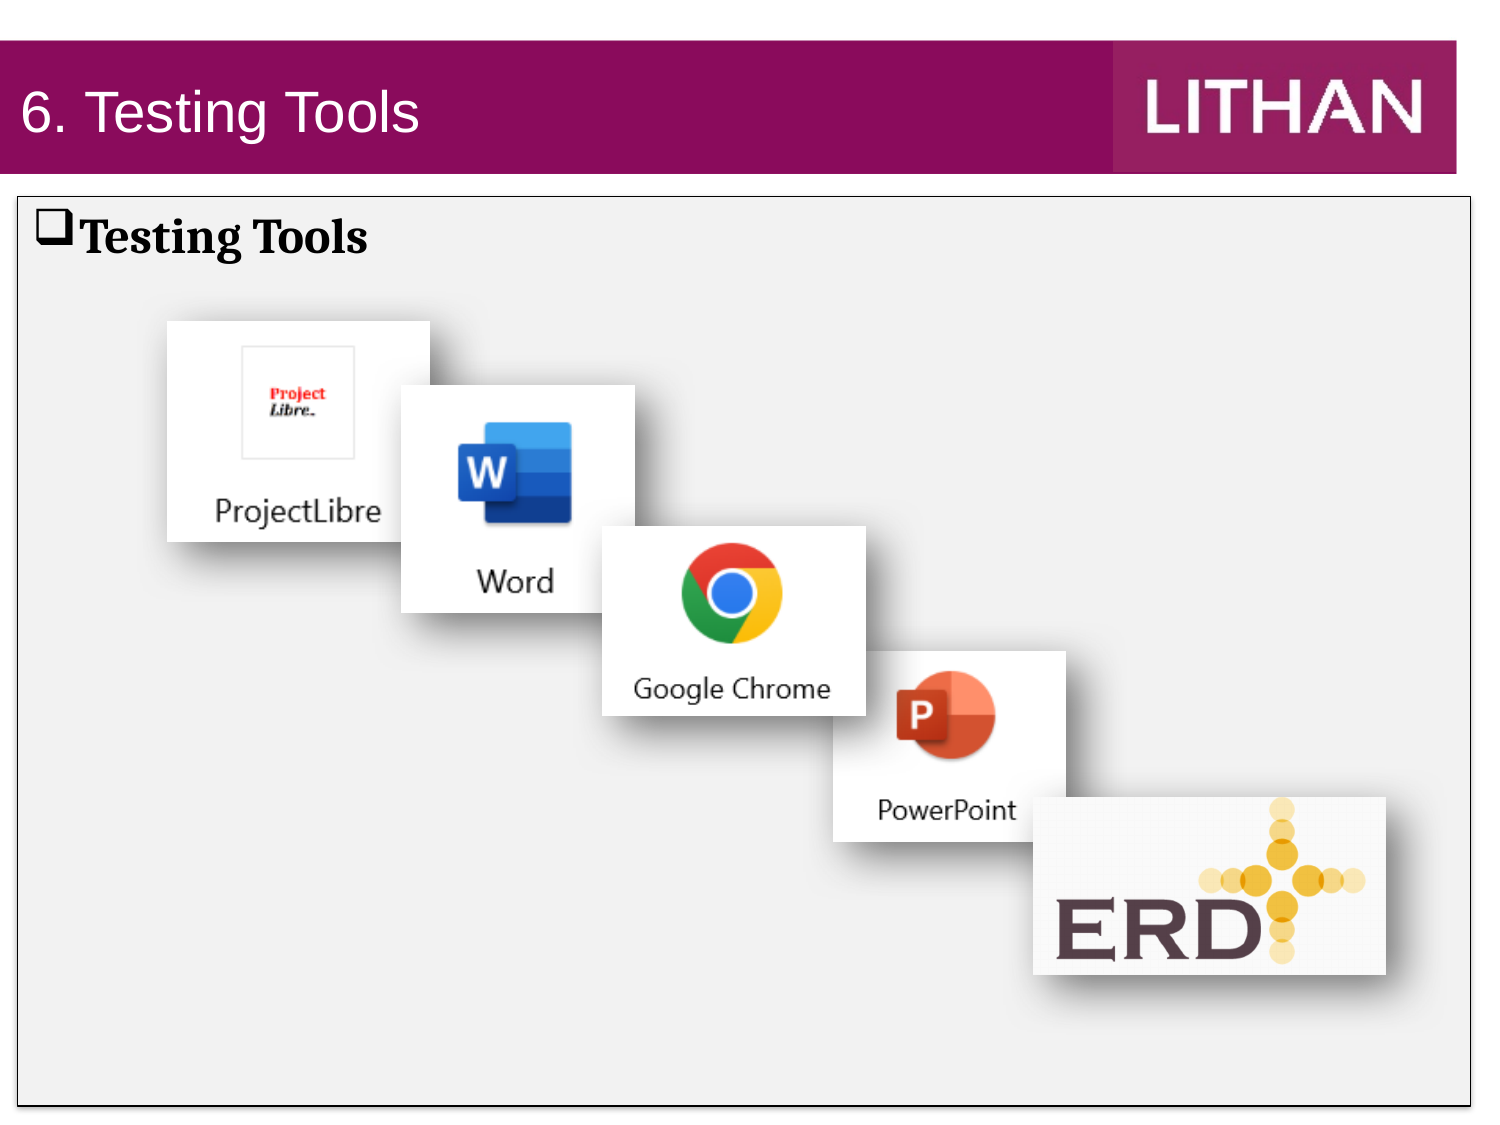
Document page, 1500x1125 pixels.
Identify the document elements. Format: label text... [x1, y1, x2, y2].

text_box Testing Tools [17, 196, 1471, 1107]
text_box 6. Testing Tools [5, 66, 1104, 152]
picture [166, 321, 1386, 976]
picture [0, 37, 1460, 178]
